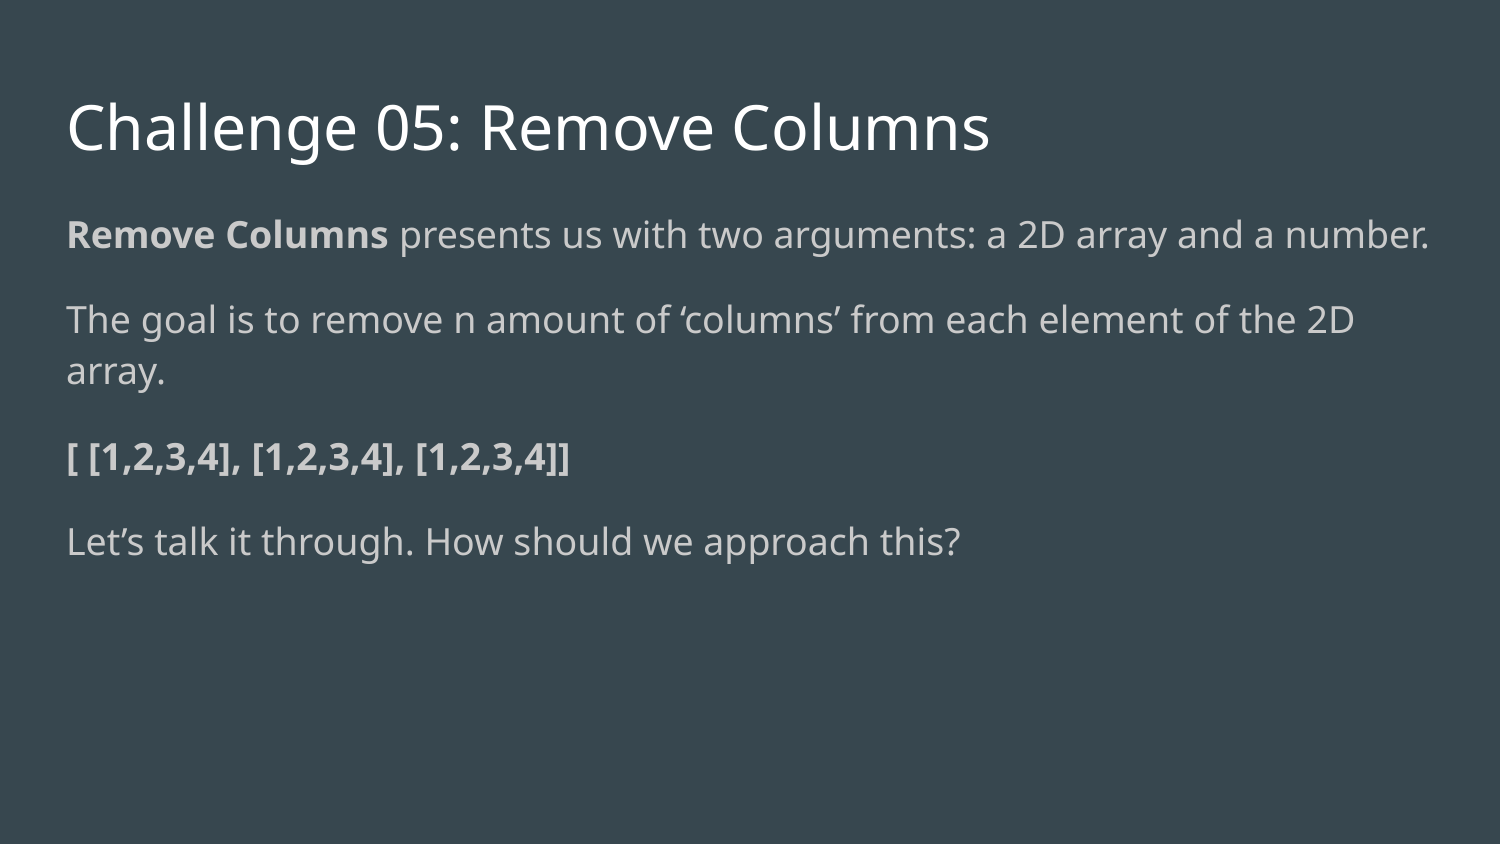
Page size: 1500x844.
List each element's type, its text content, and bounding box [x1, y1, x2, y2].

title Challenge 05: Remove Columns [51, 72, 1449, 167]
list Remove Columns presents us with two arguments: a 2D array and a number. The goal is to remove n amount of ‘columns’ from each element of the 2D array. [ [1,2,3,4], [1,2,3,4], [1,2,3,4]] Let’s talk it through. How should we approach this? [51, 189, 1449, 750]
